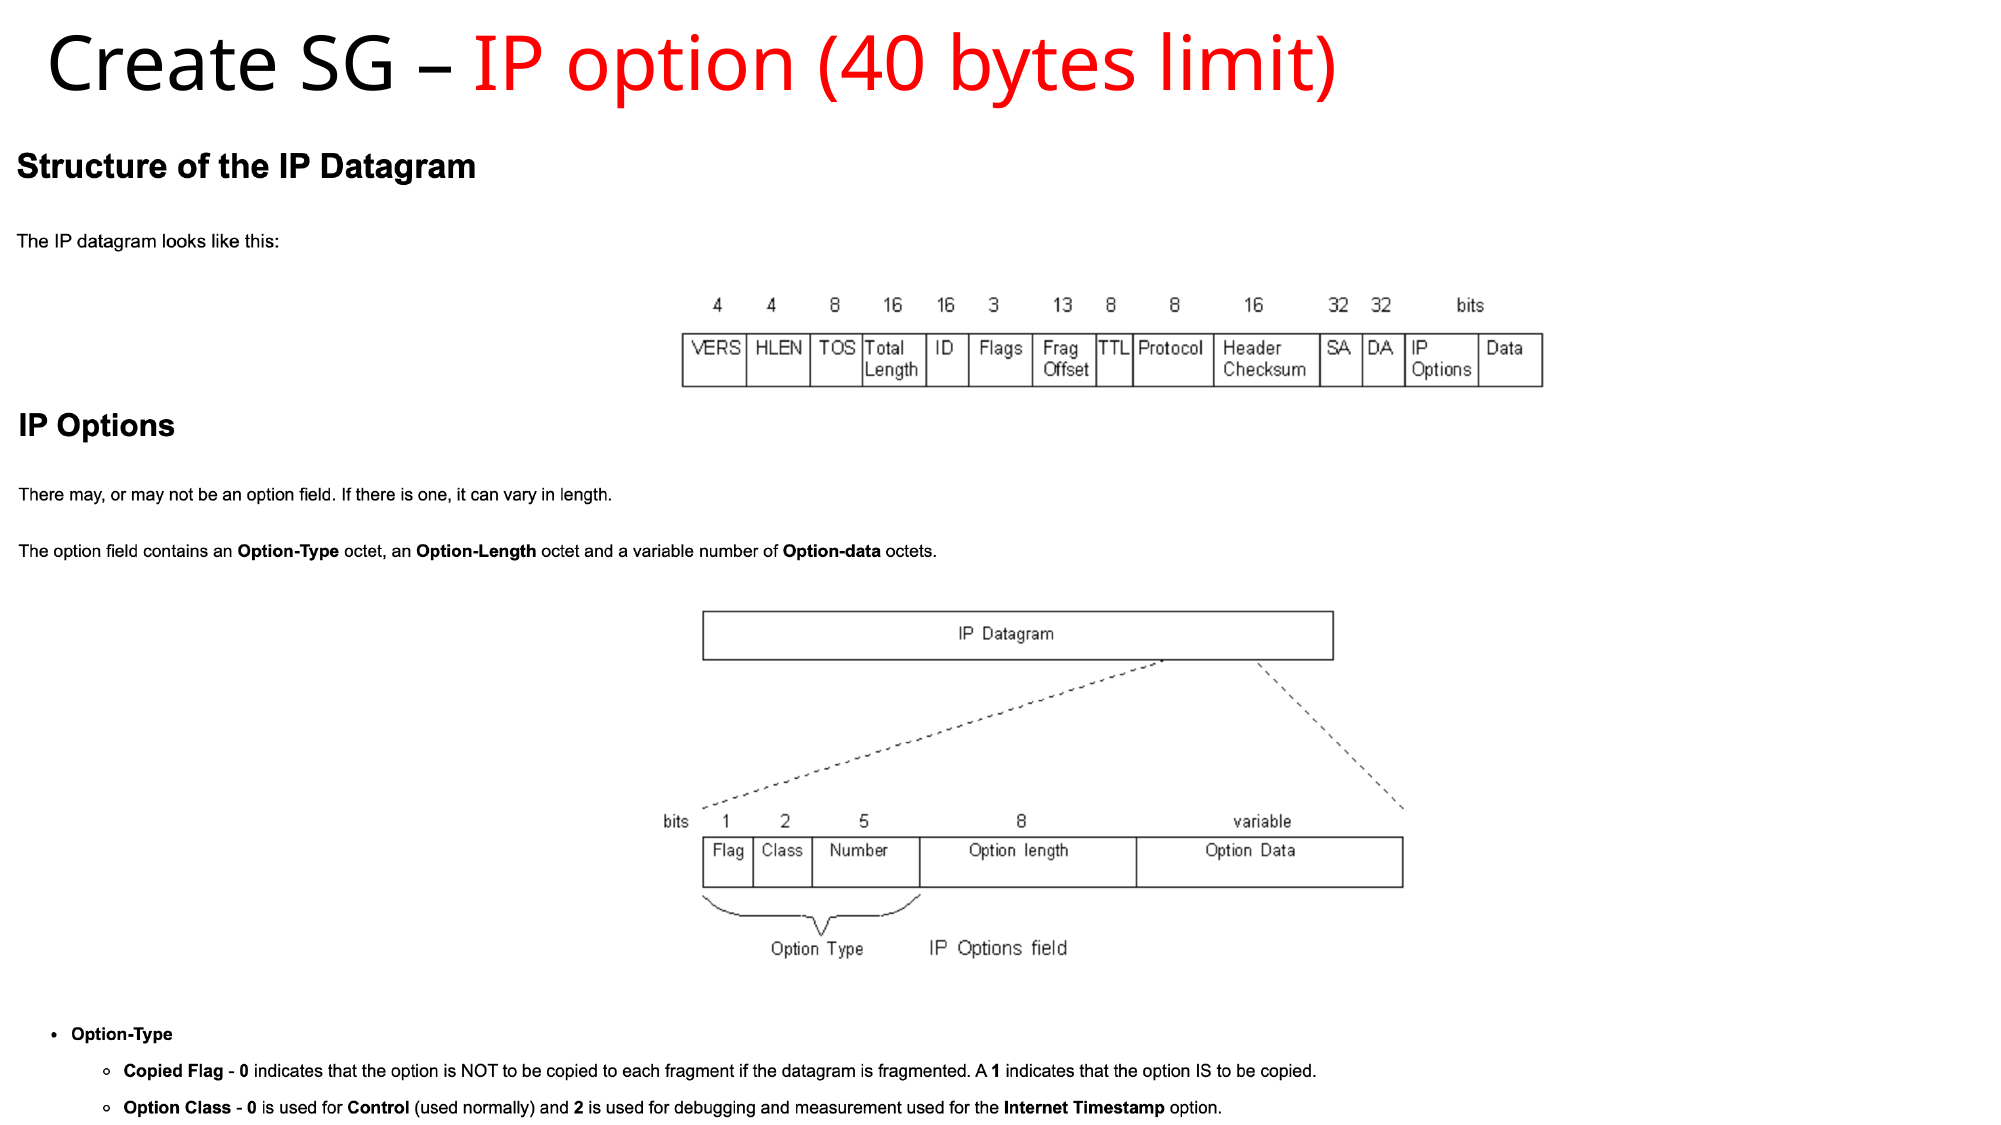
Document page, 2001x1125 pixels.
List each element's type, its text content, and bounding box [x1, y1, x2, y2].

title Create SG – IP option (40 bytes limit) [31, 8, 1392, 123]
picture [9, 139, 1554, 1125]
